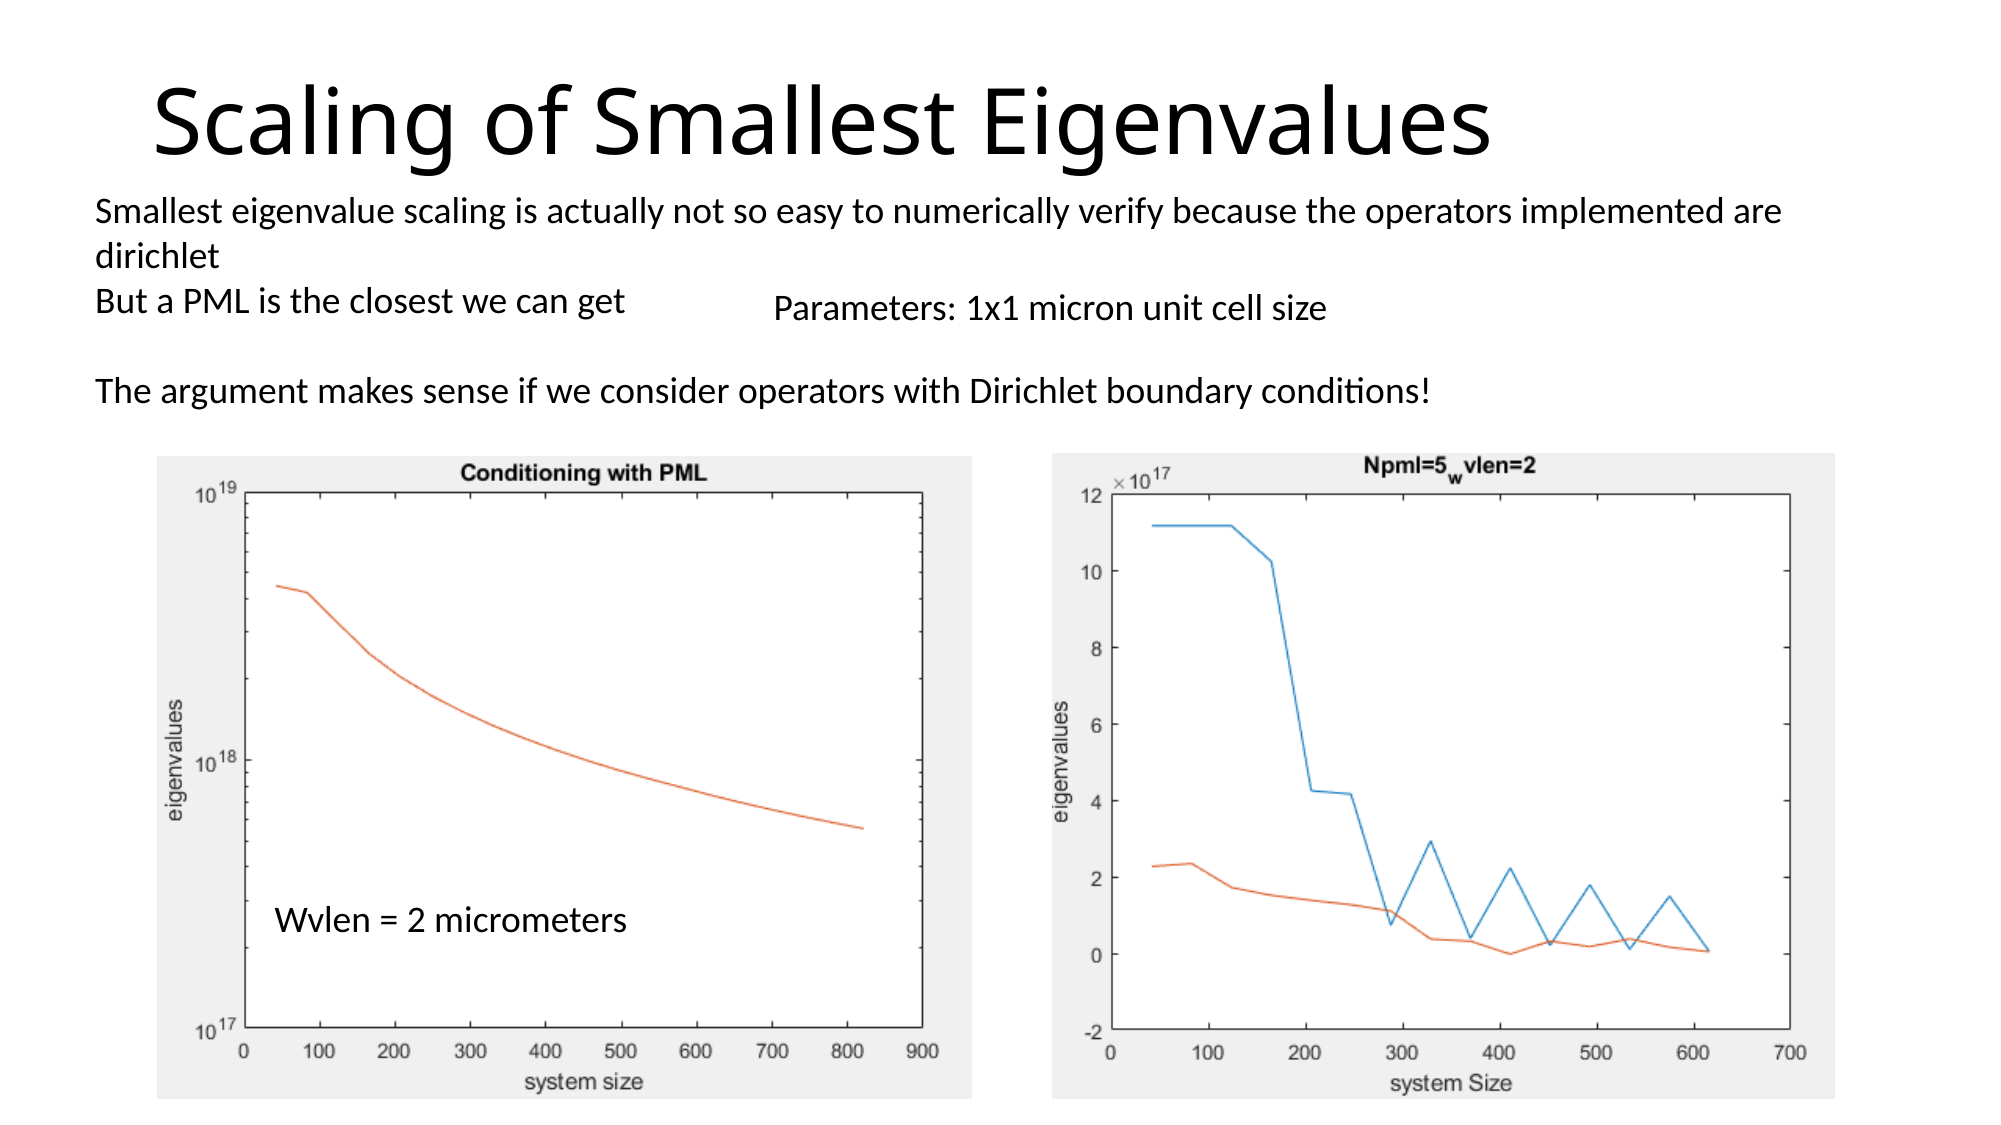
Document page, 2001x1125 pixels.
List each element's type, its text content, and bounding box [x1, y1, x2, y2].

text_box Smallest eigenvalue scaling is actually not so easy to numerically verify because the operators implemented are dirichlet But a PML is the closest we can get The argument makes sense if we consider operators with Dirichlet boundary conditions! [80, 178, 1920, 419]
picture [1052, 453, 1835, 1099]
text_box Parameters: 1x1 micron unit cell size [758, 276, 1757, 336]
title Scaling of Smallest Eigenvalues [137, 16, 1863, 178]
picture [157, 456, 972, 1099]
